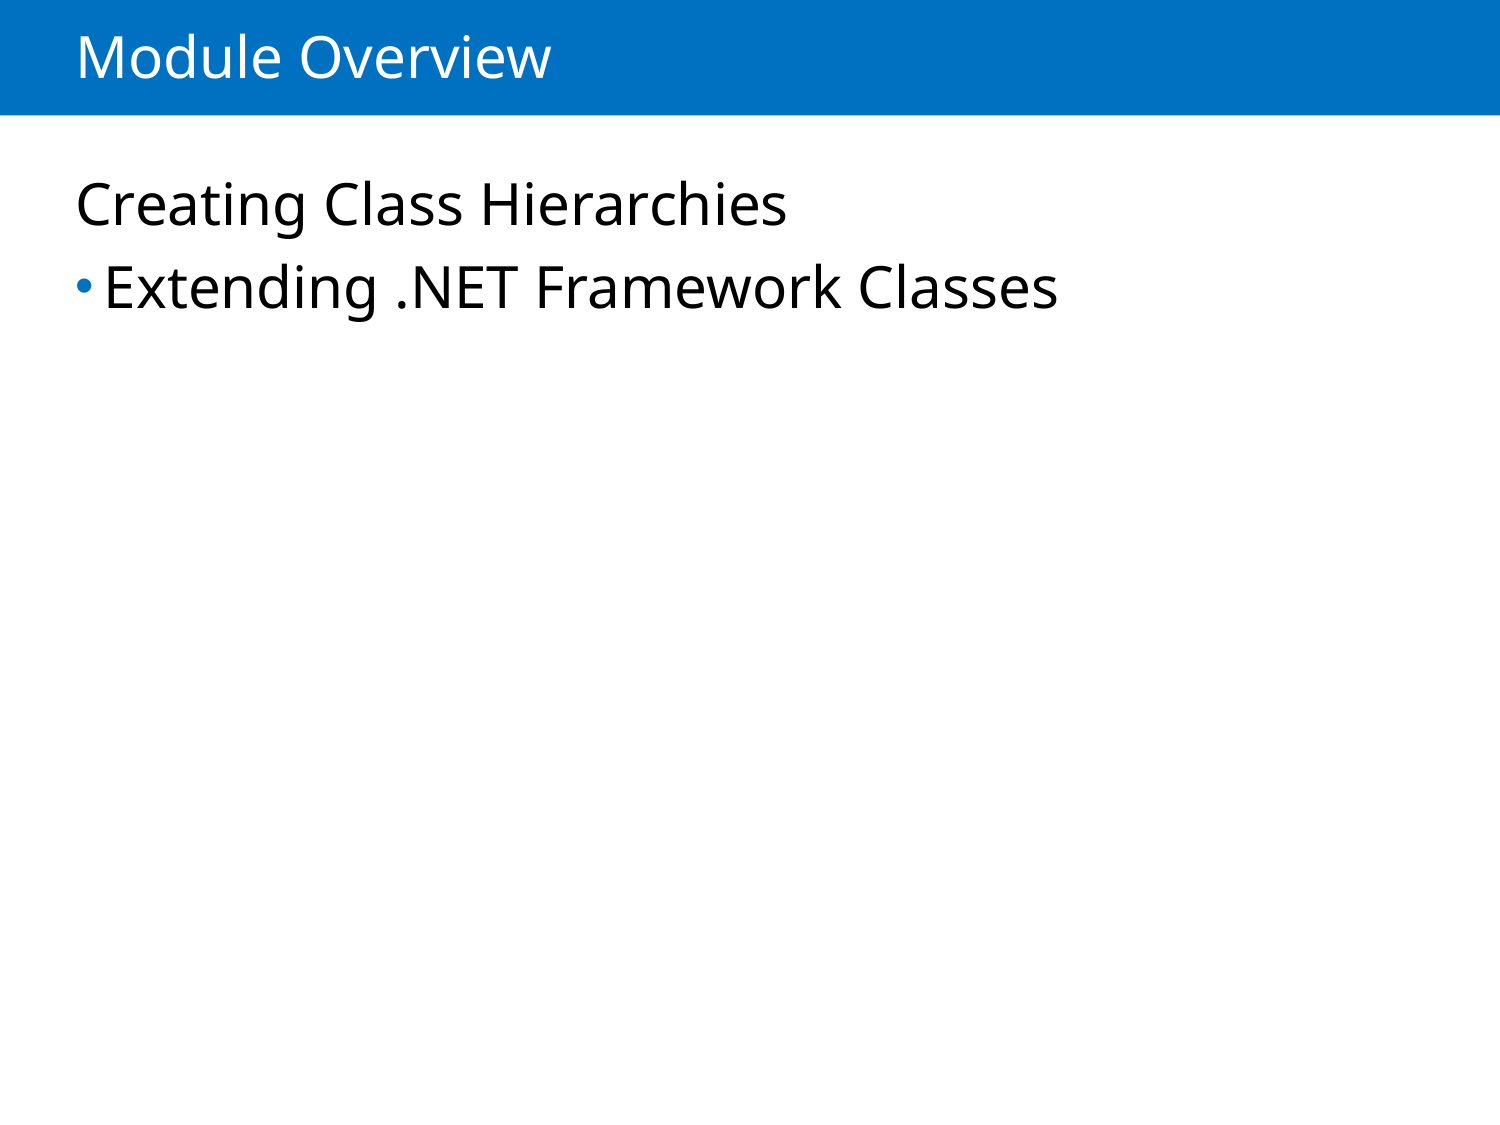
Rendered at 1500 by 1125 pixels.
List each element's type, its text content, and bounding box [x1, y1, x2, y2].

title Module Overview [75, 0, 1351, 122]
list Creating Class Hierarchies Extending .NET Framework Classes [74, 167, 1408, 1013]
